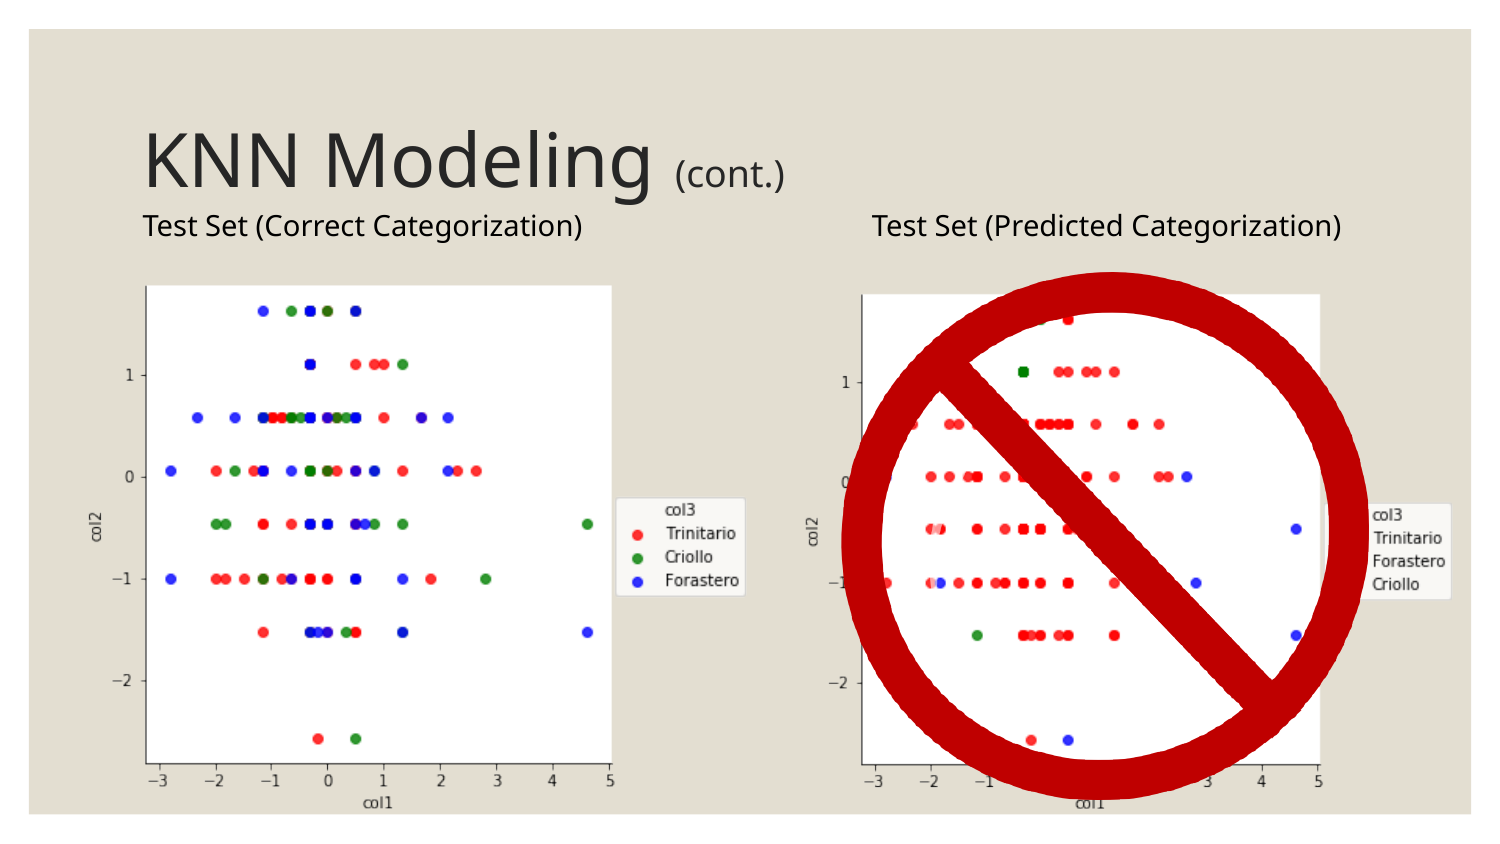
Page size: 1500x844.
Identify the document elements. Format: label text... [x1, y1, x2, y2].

title KNN Modeling (cont.) [131, 79, 1369, 248]
picture [78, 270, 753, 823]
picture [795, 272, 1459, 823]
list Test Set (Correct Categorization) [131, 196, 731, 269]
list Test Set (Predicted Categorization) [860, 196, 1394, 278]
